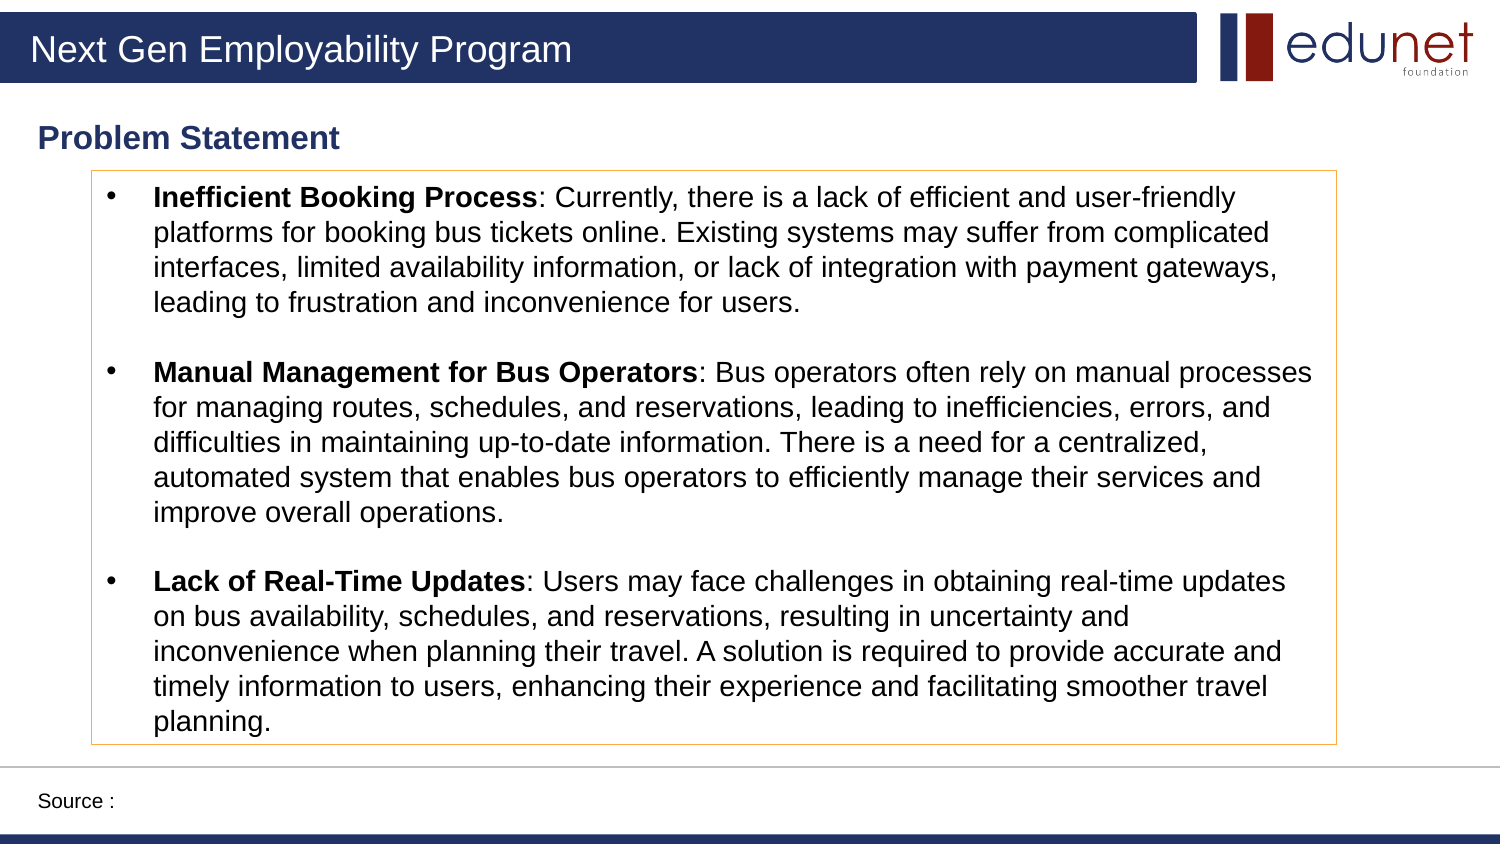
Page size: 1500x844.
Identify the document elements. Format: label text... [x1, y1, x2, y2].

text_box Inefficient Booking Process: Currently, there is a lack of efficient and user-friendly platforms for booking bus tickets online. Existing systems may suffer from complicated interfaces, limited availability information, or lack of integration with payment gateways, leading to frustration and inconvenience for users. Manual Management for Bus Operators: Bus operators often rely on manual processes for managing routes, schedules, and reservations, leading to inefficiencies, errors, and difficulties in maintaining up-to-date information. There is a need for a centralized, automated system that enables bus operators to efficiently manage their services and improve overall operations. Lack of Real-Time Updates: Users may face challenges in obtaining real-time updates on bus availability, schedules, and reservations, resulting in uncertainty and inconvenience when planning their travel. A solution is required to provide accurate and timely information to users, enhancing their experience and facilitating smoother travel planning. [91, 170, 1337, 745]
text_box Source : [22, 776, 139, 826]
picture [1279, 14, 1482, 83]
title Problem Statement [22, 101, 505, 154]
